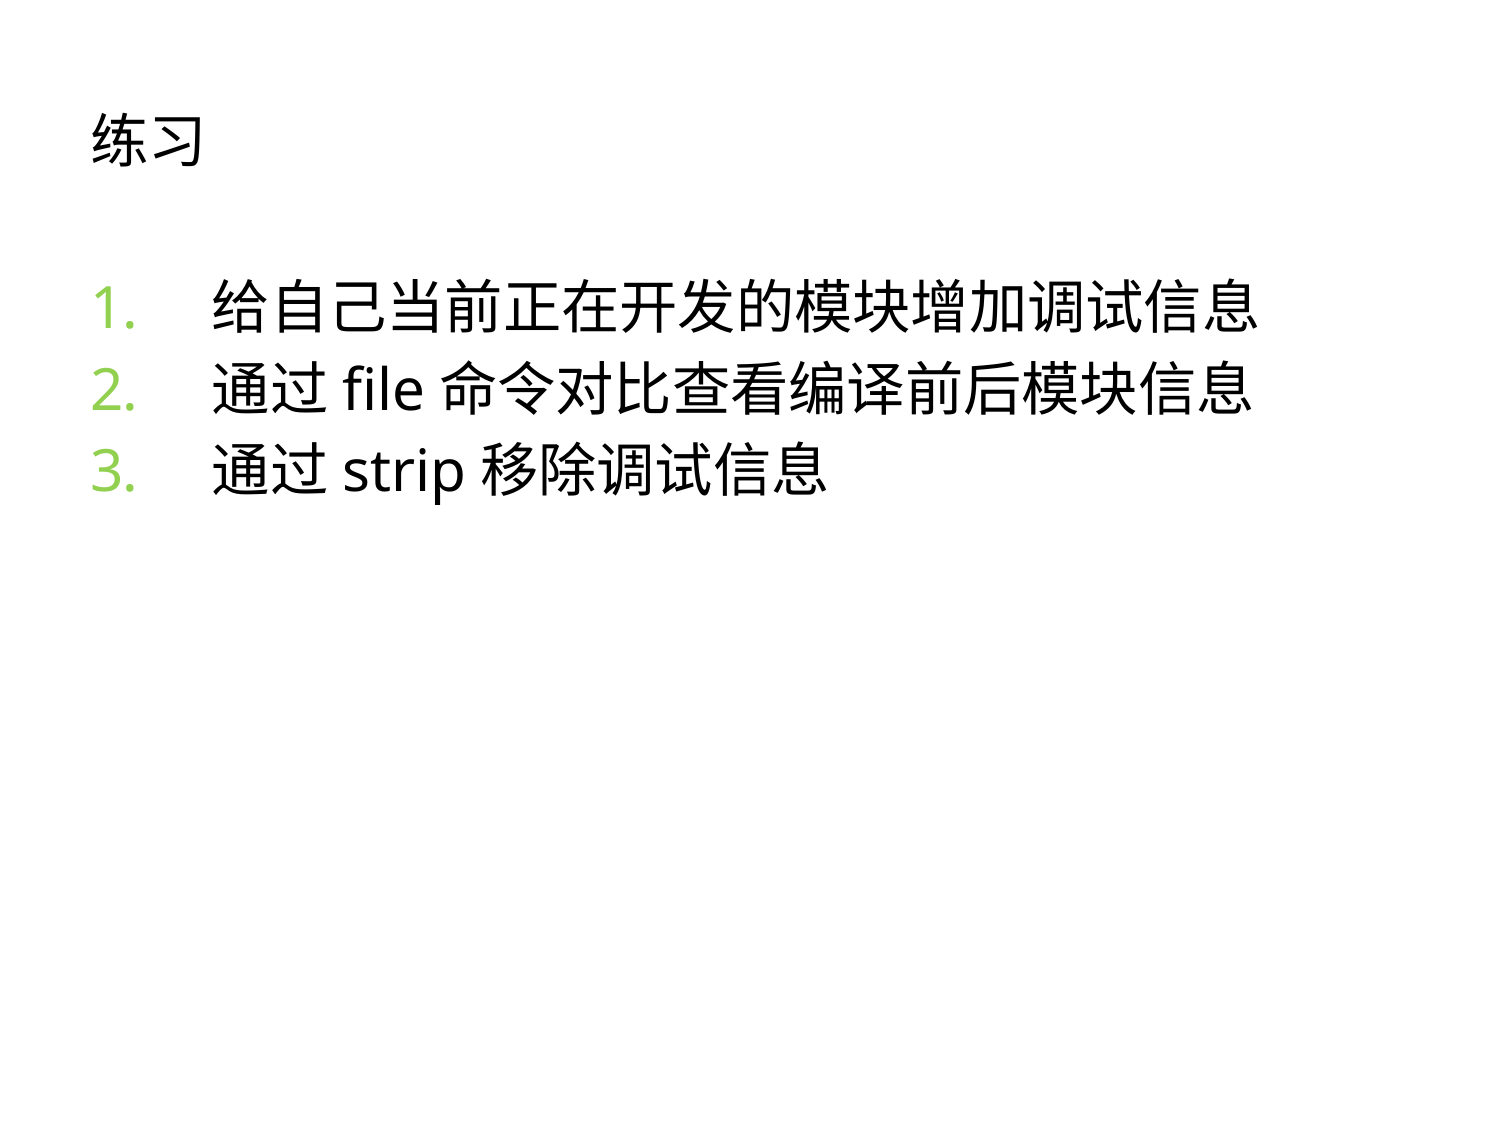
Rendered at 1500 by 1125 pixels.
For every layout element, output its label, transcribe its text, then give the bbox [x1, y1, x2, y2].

title 练习 [74, 44, 1426, 233]
list 给自己当前正在开发的模块增加调试信息 通过file命令对比查看编译前后模块信息 通过strip移除调试信息 [74, 262, 1426, 1006]
